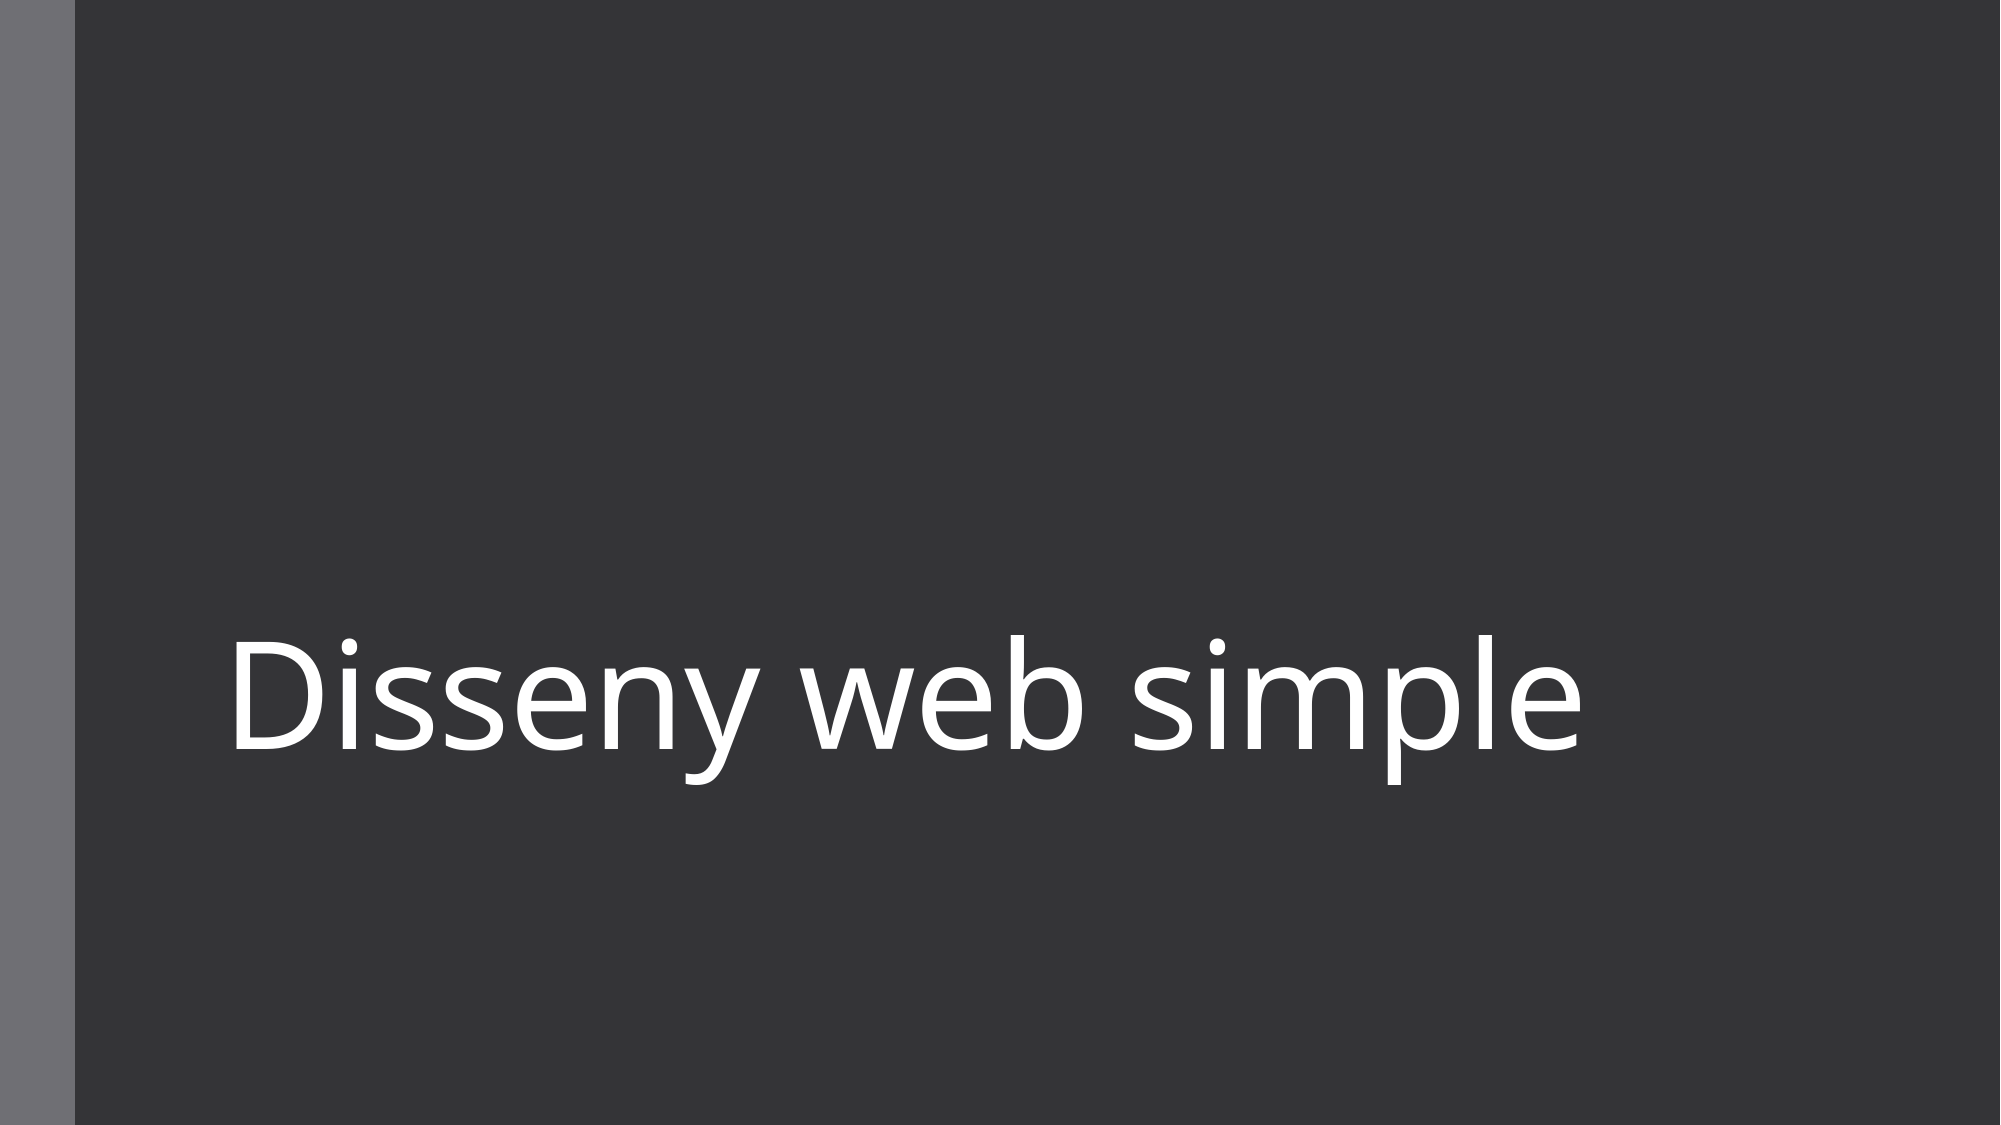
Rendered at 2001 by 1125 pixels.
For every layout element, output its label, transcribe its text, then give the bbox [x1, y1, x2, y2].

title Disseny web simple [206, 124, 1752, 788]
